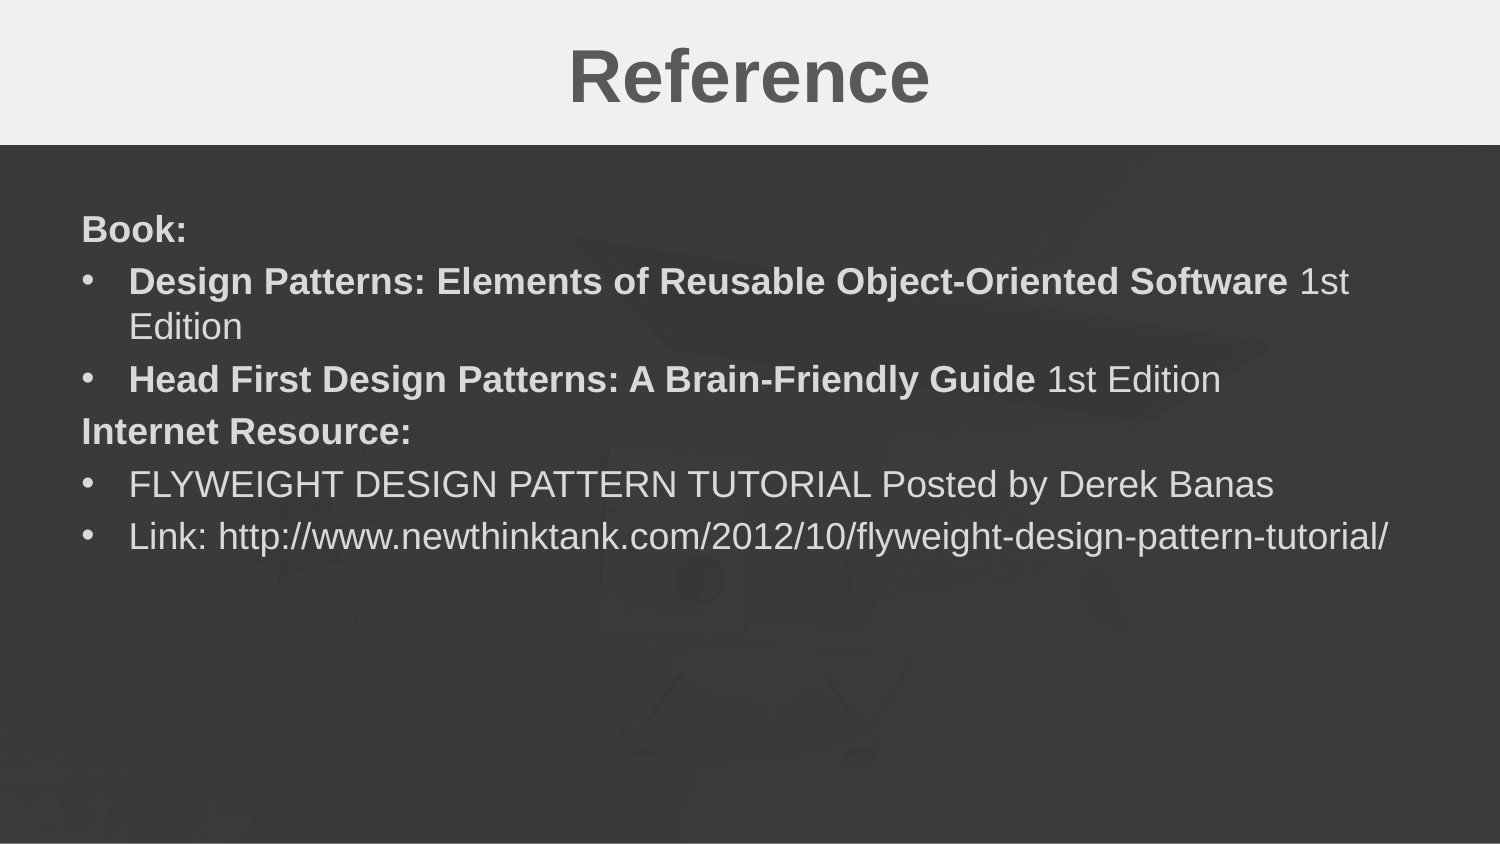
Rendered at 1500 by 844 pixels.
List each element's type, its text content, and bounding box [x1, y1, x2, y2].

list Book: Design Patterns: Elements of Reusable Object-Oriented Software 1st Edition Head First Design Patterns: A Brain-Friendly Guide 1st Edition Internet Resource: FLYWEIGHT DESIGN PATTERN TUTORIAL Posted by Derek Banas Link: http://www.newthinktank.com/2012/10/flyweight-design-pattern-tutorial/ [66, 197, 1461, 788]
title Reference [0, 0, 1500, 146]
